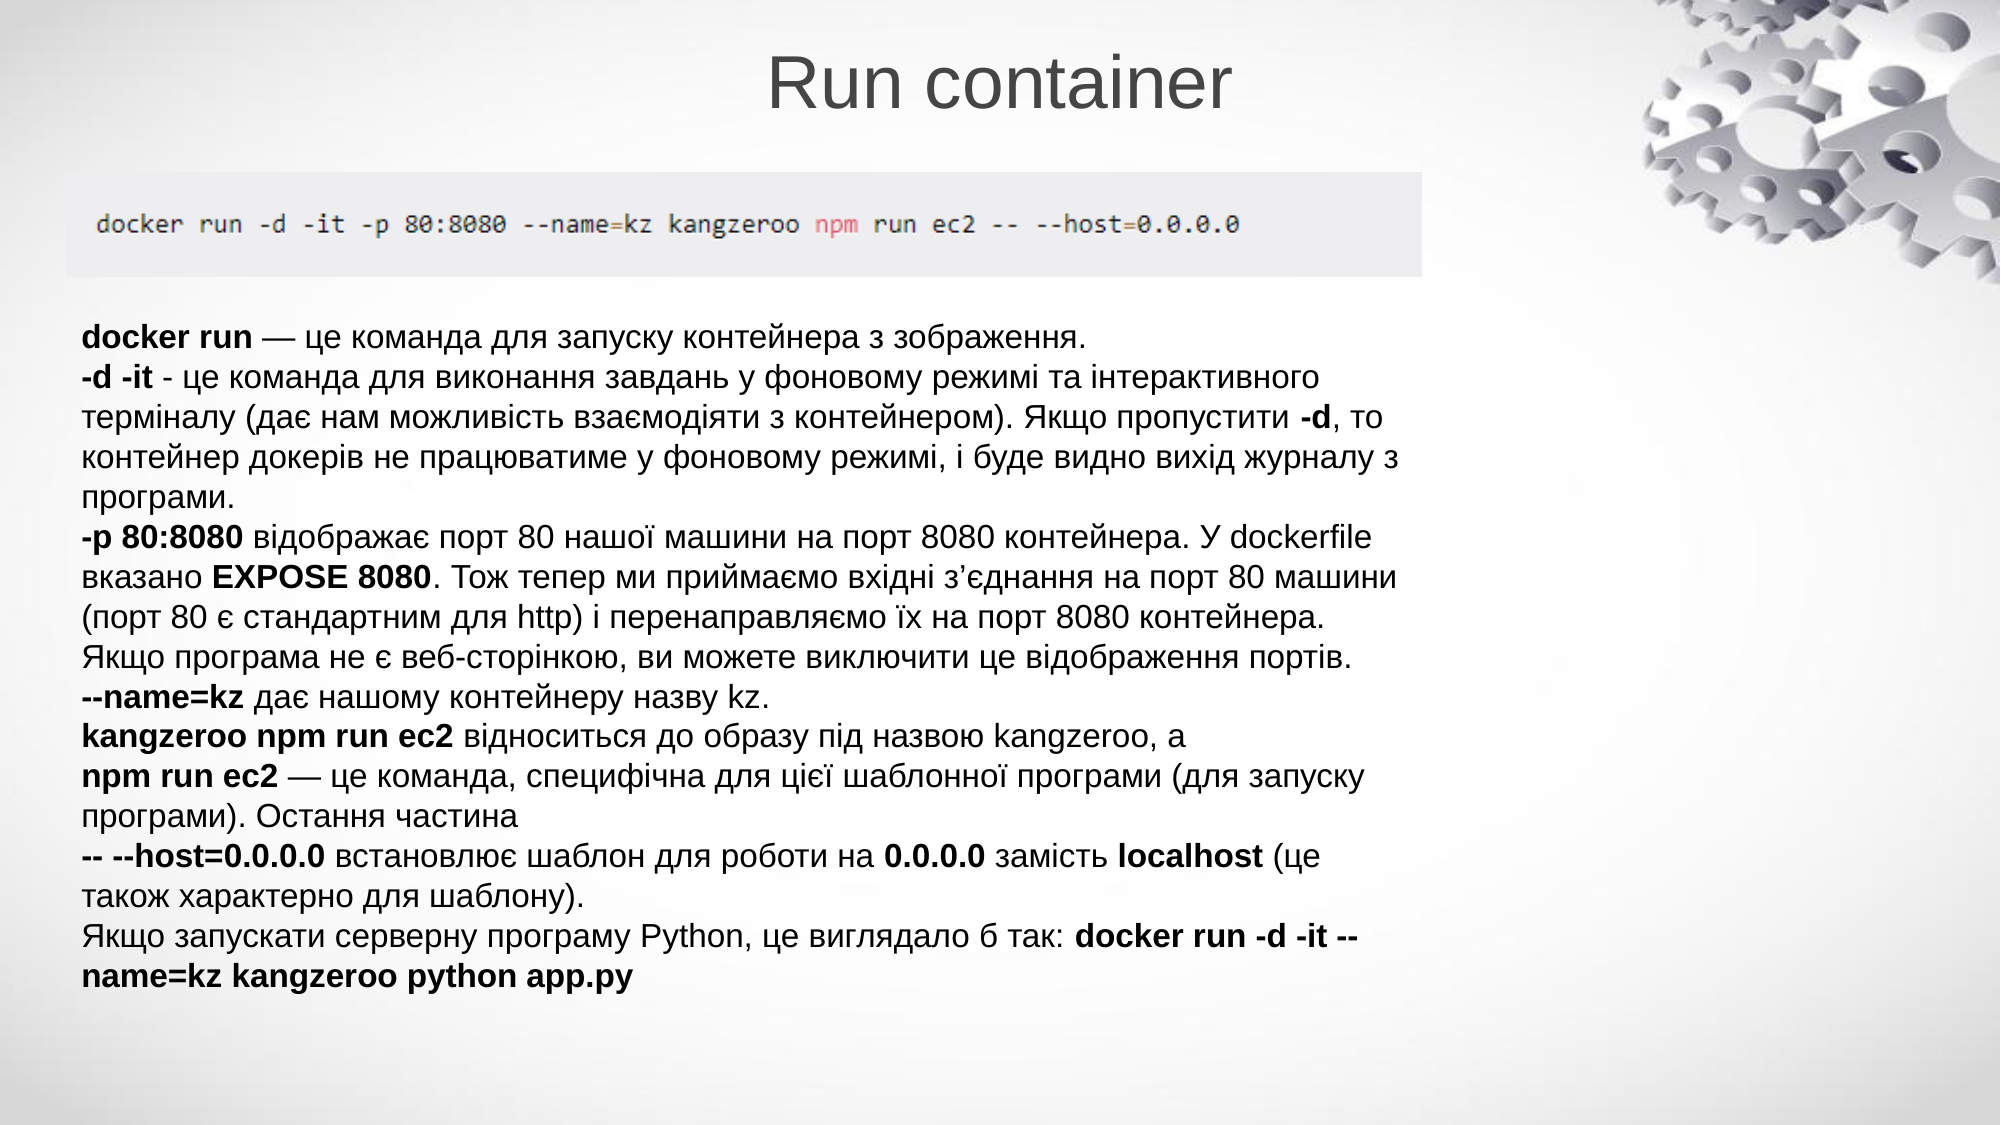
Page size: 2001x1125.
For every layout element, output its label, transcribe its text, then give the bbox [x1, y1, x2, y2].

title Run container [99, 31, 1900, 127]
text_box docker run — це команда для запуску контейнера з зображення. -d -it - це команда для виконання завдань у фоновому режимі та інтерактивного терміналу (дає нам можливість взаємодіяти з контейнером). Якщо пропустити -d, то контейнер докерів не працюватиме у фоновому режимі, і буде видно вихід журналу з програми. -p 80:8080 відображає порт 80 нашої машини на порт 8080 контейнера. У dockerfile вказано EXPOSE 8080. Тож тепер ми приймаємо вхідні з’єднання на порт 80 машини (порт 80 є стандартним для http) і перенаправляємо їх на порт 8080 контейнера. Якщо програма не є веб-сторінкою, ви можете виключити це відображення портів. --name=kz дає нашому контейнеру назву kz. kangzeroo npm run ec2 відноситься до образу під назвою kangzeroo, а npm run ec2 — це команда, специфічна для цієї шаблонної програми (для запуску програми). Остання частина -- --host=0.0.0.0 встановлює шаблон для роботи на 0.0.0.0 замість localhost (це також характерно для шаблону). Якщо запускати серверну програму Python, це виглядало б так: docker run -d -it --name=kz kangzeroo python app.py [66, 307, 1422, 1002]
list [65, 171, 1422, 278]
picture [0, 0, 2000, 1125]
